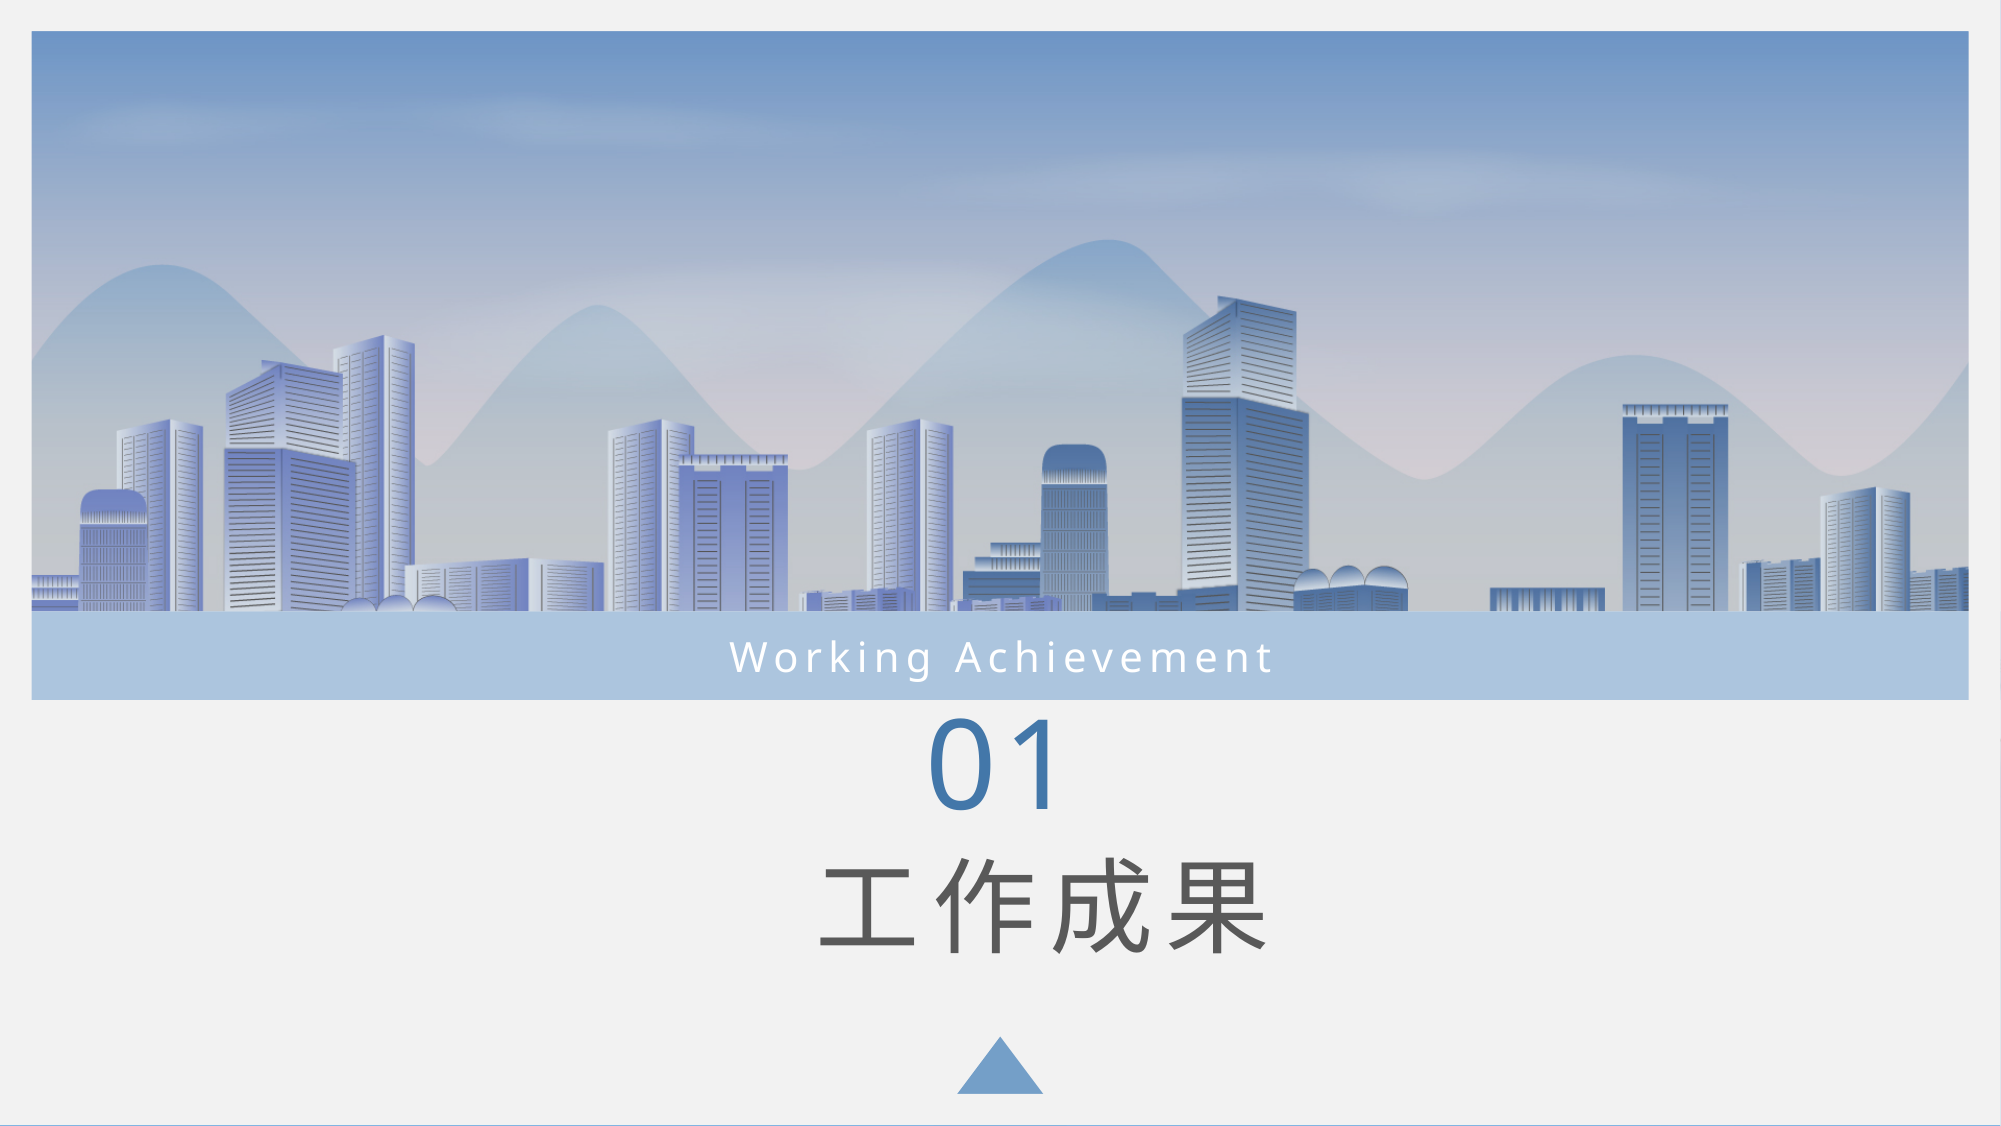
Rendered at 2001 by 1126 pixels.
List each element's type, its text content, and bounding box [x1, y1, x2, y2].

picture [32, 32, 1968, 611]
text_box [704, 716, 1413, 976]
text_box Working Achievement [455, 623, 1545, 689]
